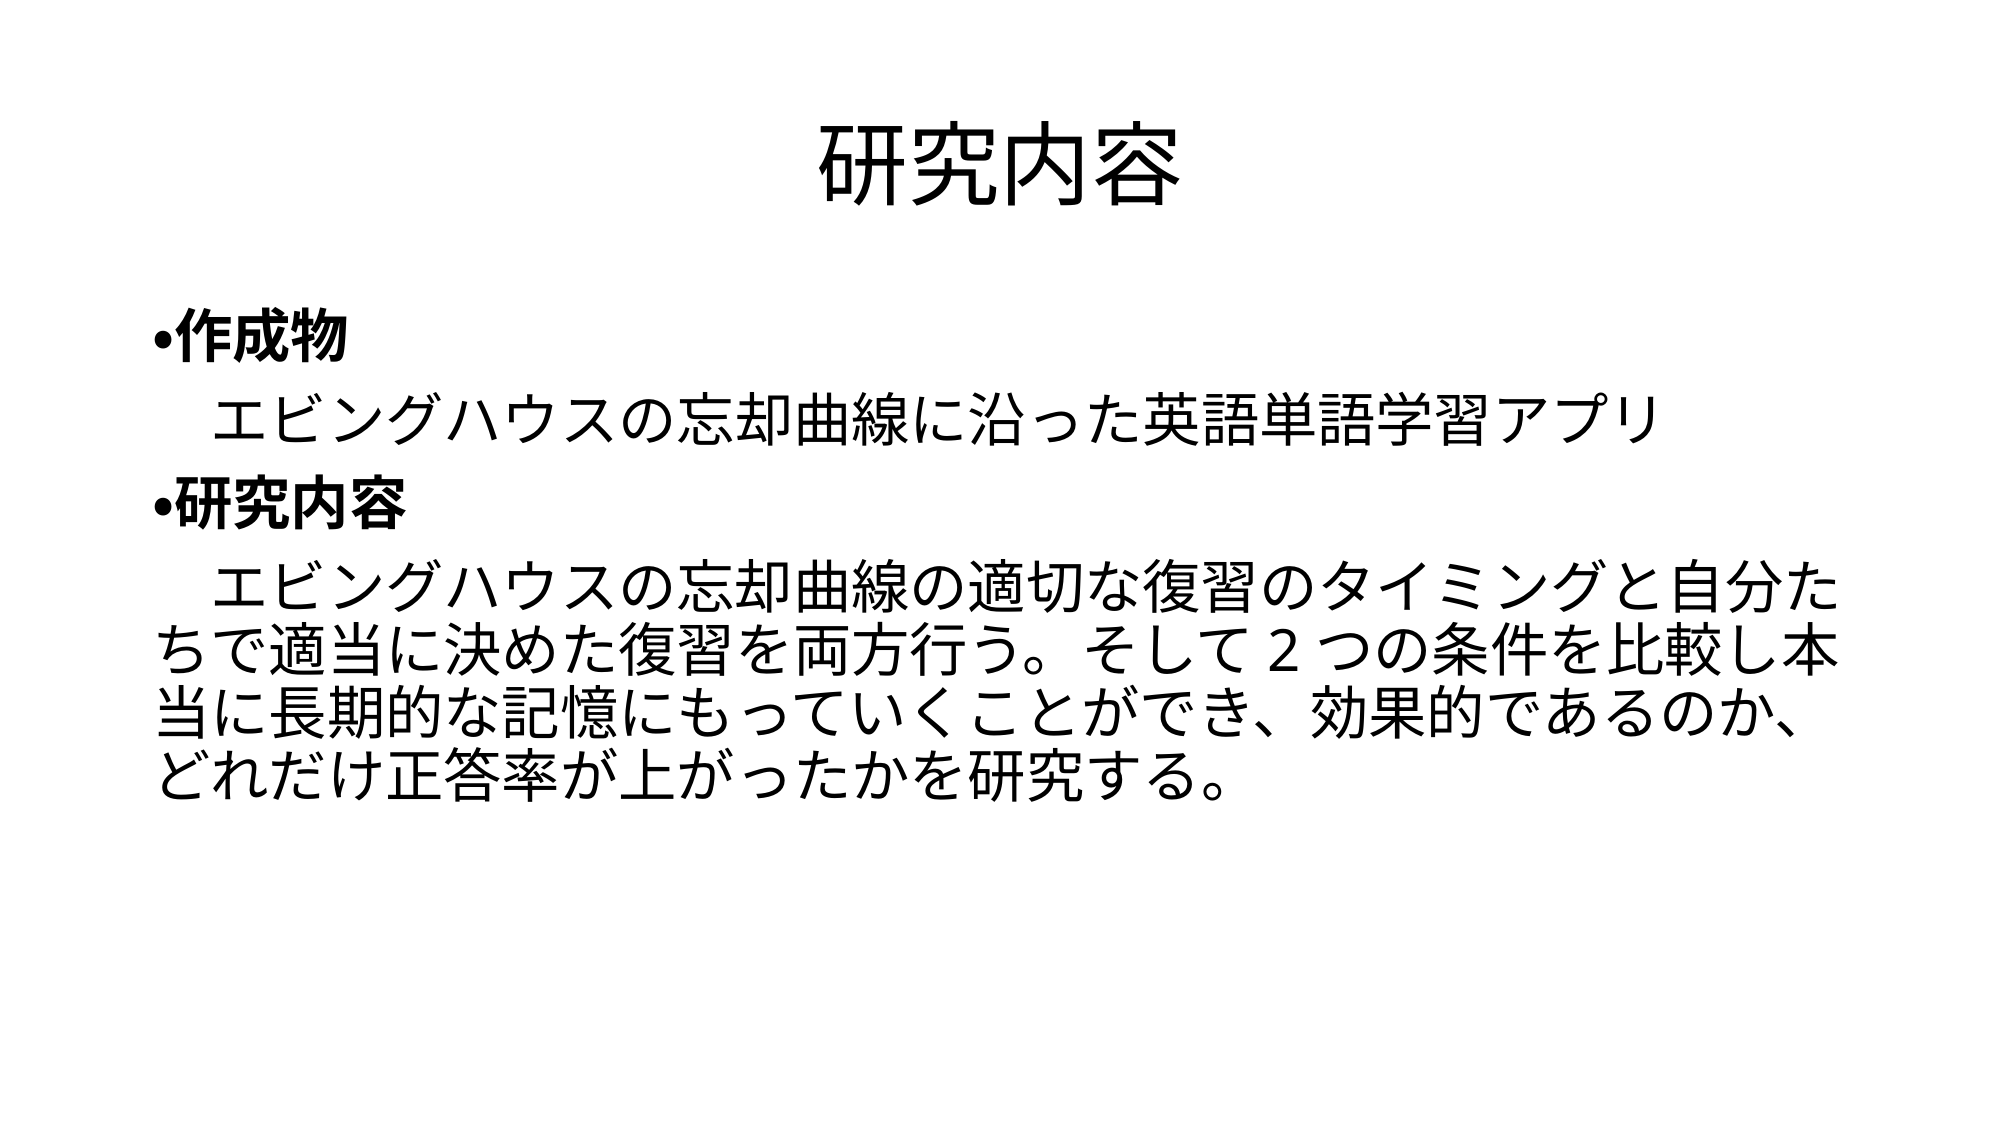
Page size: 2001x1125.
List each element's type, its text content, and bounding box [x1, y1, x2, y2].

title 研究内容 [137, 59, 1863, 278]
list ・作成物 エビングハウスの忘却曲線に沿った英語単語学習アプリ ・研究内容 エビングハウスの忘却曲線の適切な復習のタイミングと自分たちで適当に決めた復習を両方行う。そして2つの条件を比較し本当に長期的な記憶にもっていくことができ、効果的であるのか、どれだけ正答率が上がったかを研究する。 [137, 299, 1863, 1014]
